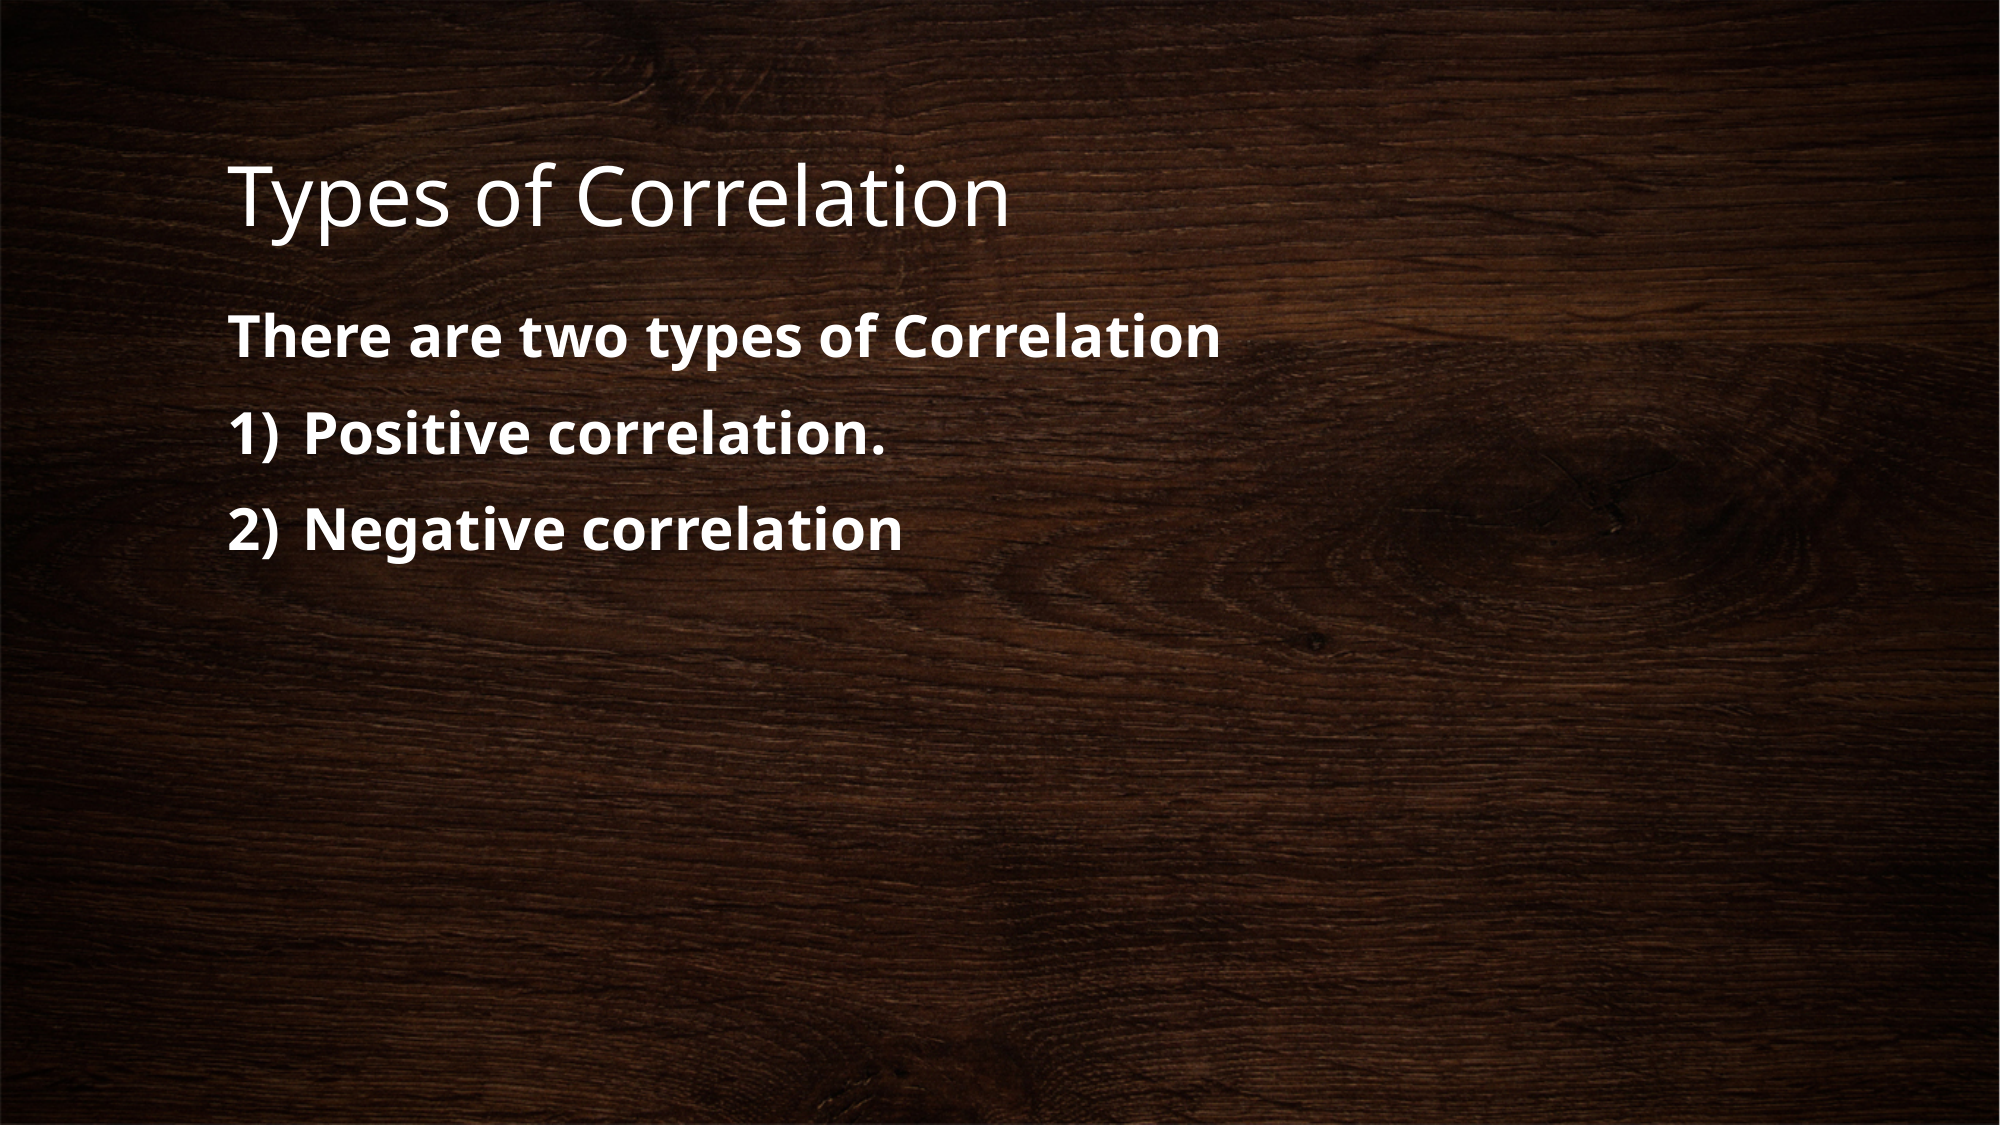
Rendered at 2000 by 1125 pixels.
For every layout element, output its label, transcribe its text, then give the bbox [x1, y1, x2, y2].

list There are two types of Correlation Positive correlation. Negative correlation [212, 299, 1788, 1013]
picture [0, 0, 2000, 1125]
title Types of Correlation [212, 62, 1788, 250]
